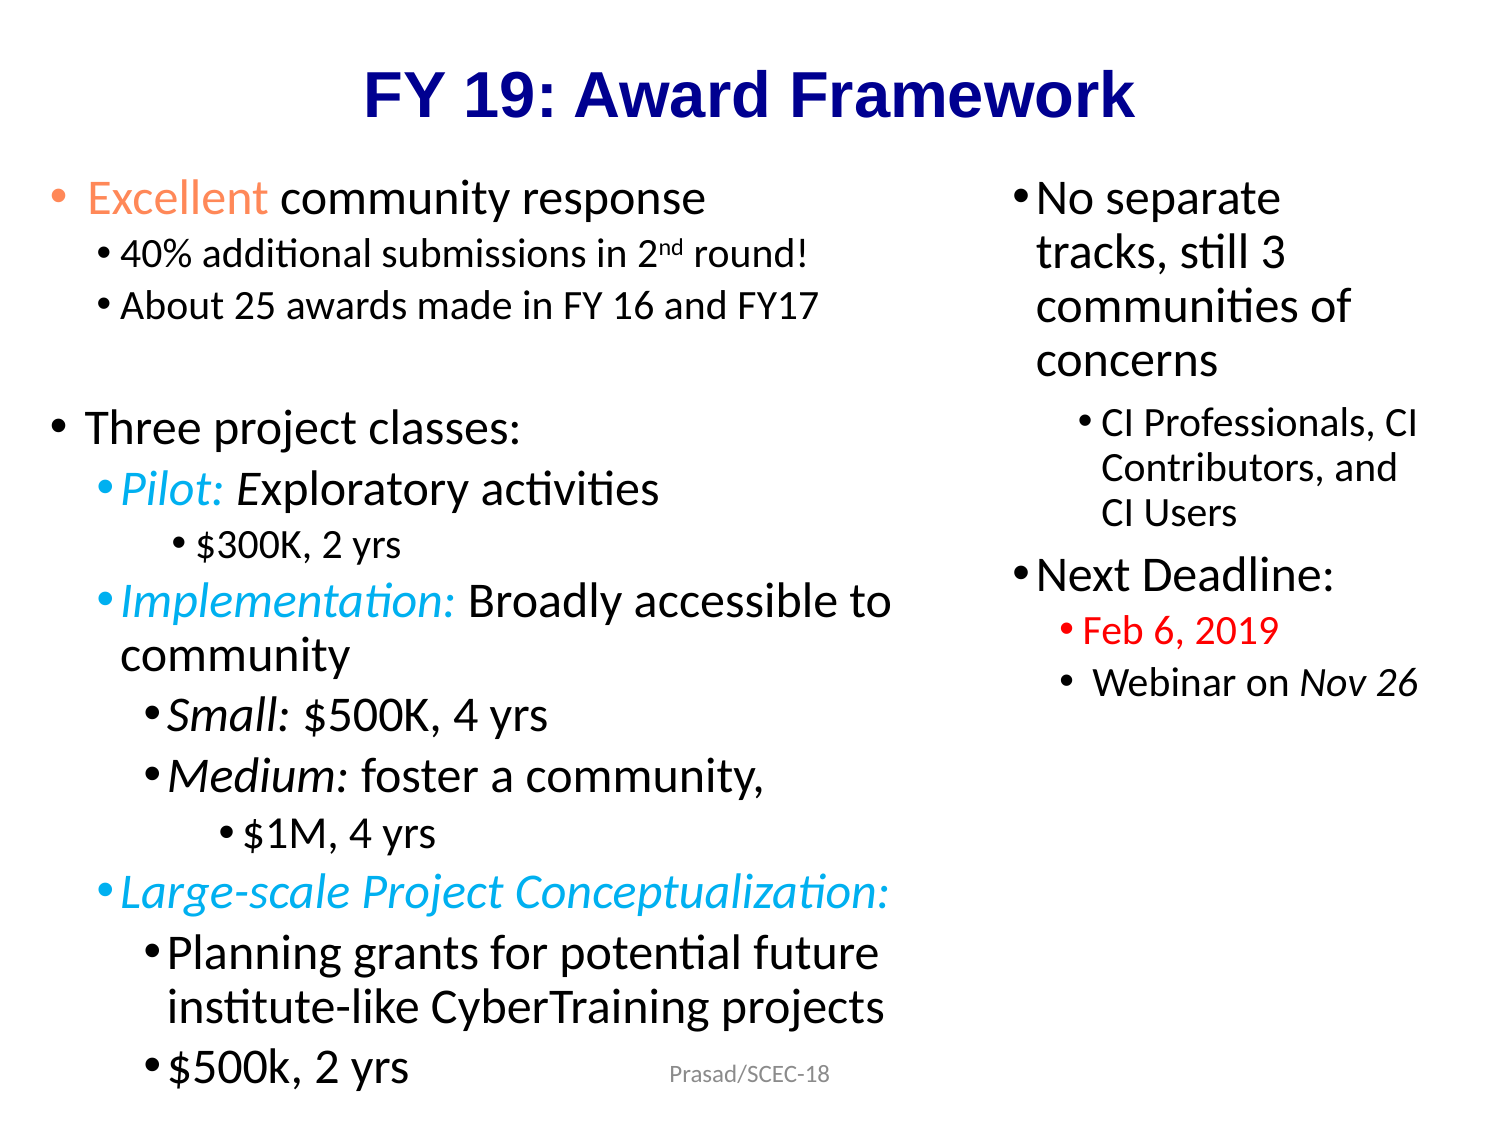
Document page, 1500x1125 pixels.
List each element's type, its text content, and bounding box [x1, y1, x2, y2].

footer Prasad/SCEC-18 [512, 1042, 988, 1103]
text_box Excellent community response 40% additional submissions in 2nd round! About 25 awards made in FY 16 and FY17 Three project classes: Pilot: Exploratory activities $300K, 2 yrs Implementation: Broadly accessible to community Small: $500K, 4 yrs Medium: foster a community, $1M, 4 yrs Large-scale Project Conceptualization: Planning grants for potential future institute-like CyberTraining projects $500k, 2 yrs [35, 163, 1043, 1125]
text_box FY 19: Award Framework [74, 45, 1425, 233]
text_box No separate tracks, still 3 communities of concerns CI Professionals, CI Contributors, and CI Users Next Deadline: Feb 6, 2019 Webinar on Nov 26 [997, 163, 1434, 939]
